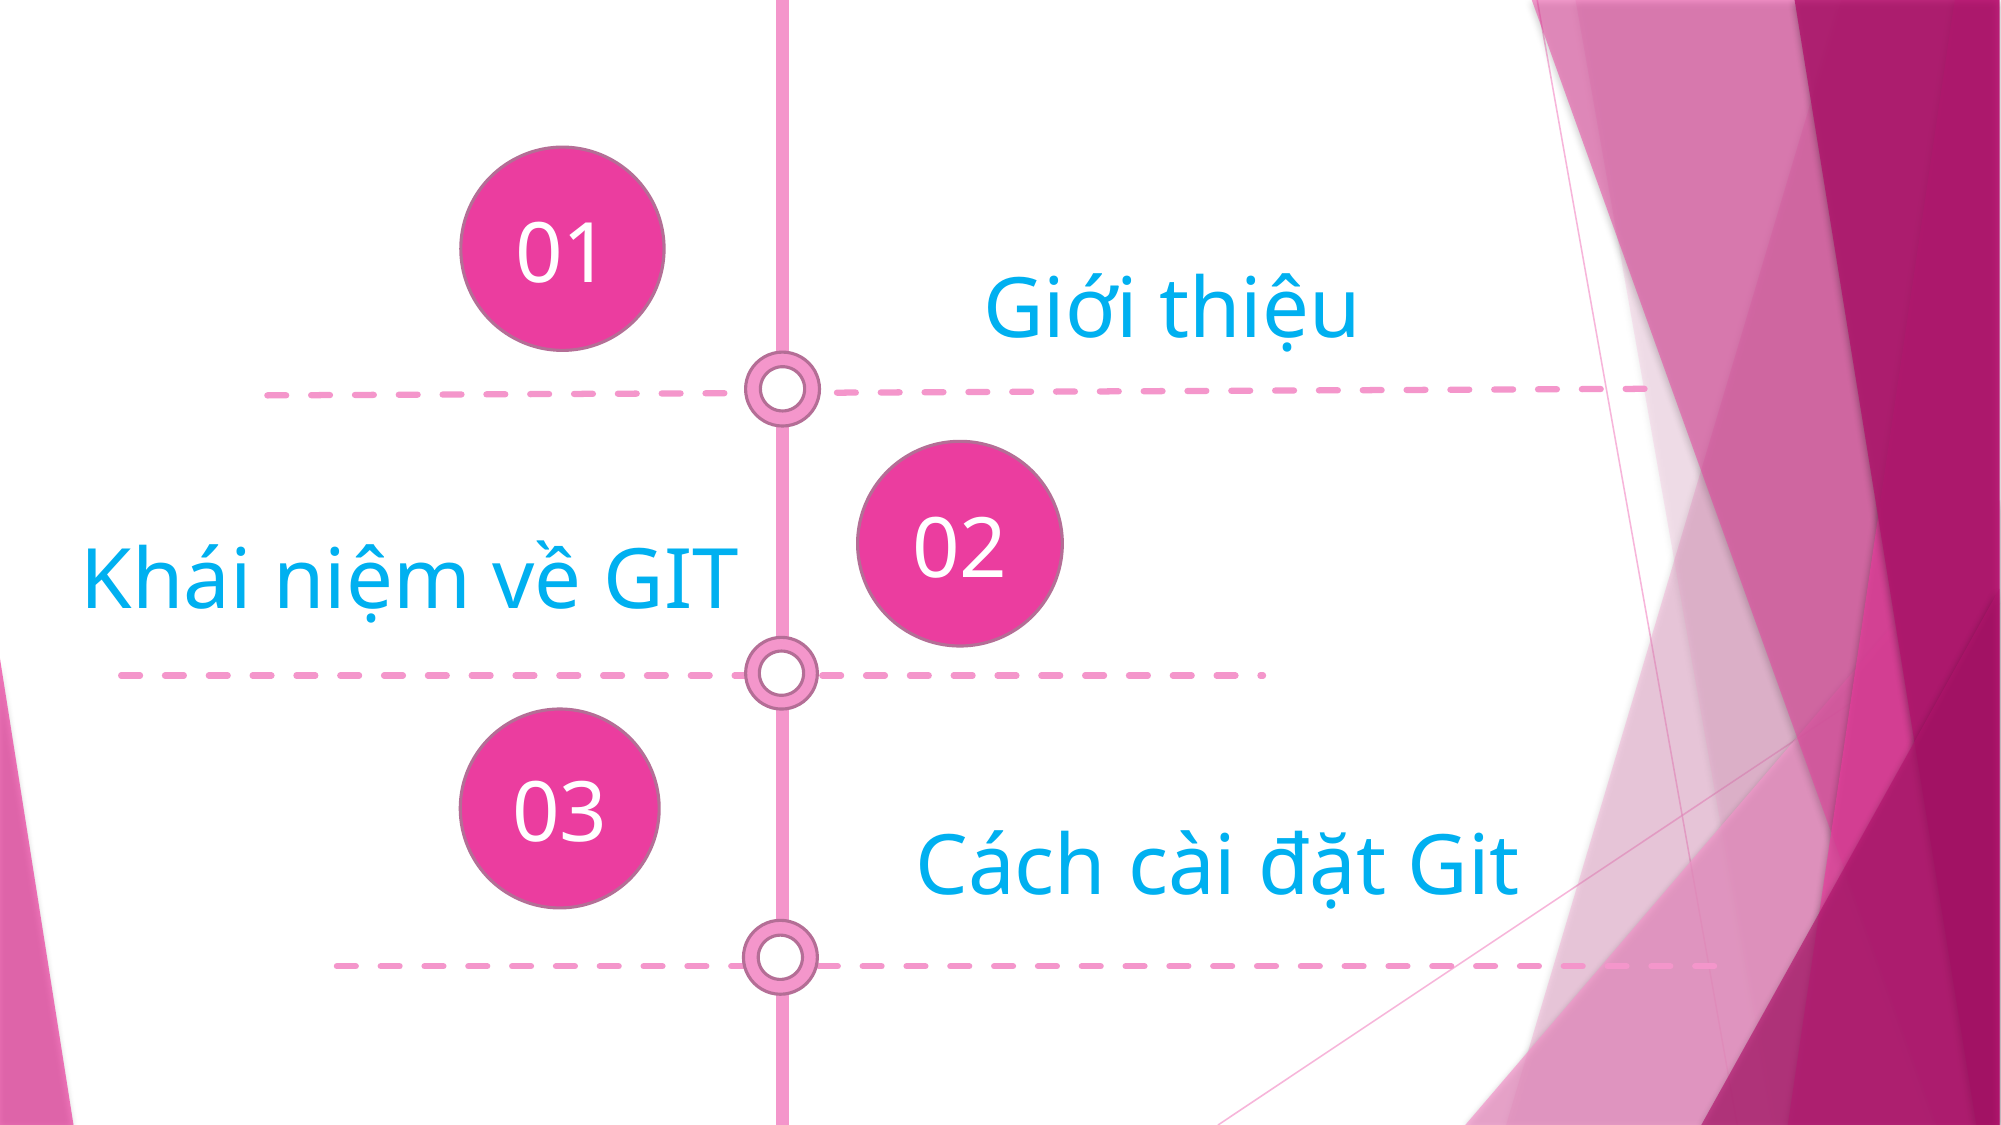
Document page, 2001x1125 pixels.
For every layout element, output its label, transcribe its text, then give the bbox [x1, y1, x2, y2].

text_box Cách cài đặt Git [901, 804, 1597, 919]
text_box [787, 975, 815, 996]
text_box [760, 685, 777, 697]
text_box Giới thiệu [968, 247, 1673, 362]
text_box 03 [458, 707, 661, 910]
text_box [787, 650, 806, 674]
text_box [756, 933, 777, 965]
text_box [765, 405, 777, 412]
text_box [746, 975, 777, 996]
text_box [744, 350, 777, 387]
text_box [787, 405, 800, 413]
text_box [787, 365, 807, 387]
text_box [266, 388, 1647, 396]
text_box [787, 919, 819, 965]
text_box [747, 405, 777, 428]
text_box Khái niệm về GIT [66, 518, 771, 633]
text_box [787, 350, 821, 387]
text_box 01 [459, 145, 666, 352]
text_box [787, 934, 805, 965]
text_box [758, 365, 777, 387]
text_box [757, 649, 777, 674]
text_box [746, 685, 777, 711]
text_box [741, 918, 777, 965]
text_box [787, 685, 817, 711]
text_box [787, 405, 818, 428]
text_box 02 [856, 439, 1064, 648]
text_box [787, 636, 819, 674]
text_box [787, 975, 797, 981]
text_box [764, 975, 777, 981]
text_box [744, 636, 777, 674]
text_box [787, 685, 803, 697]
